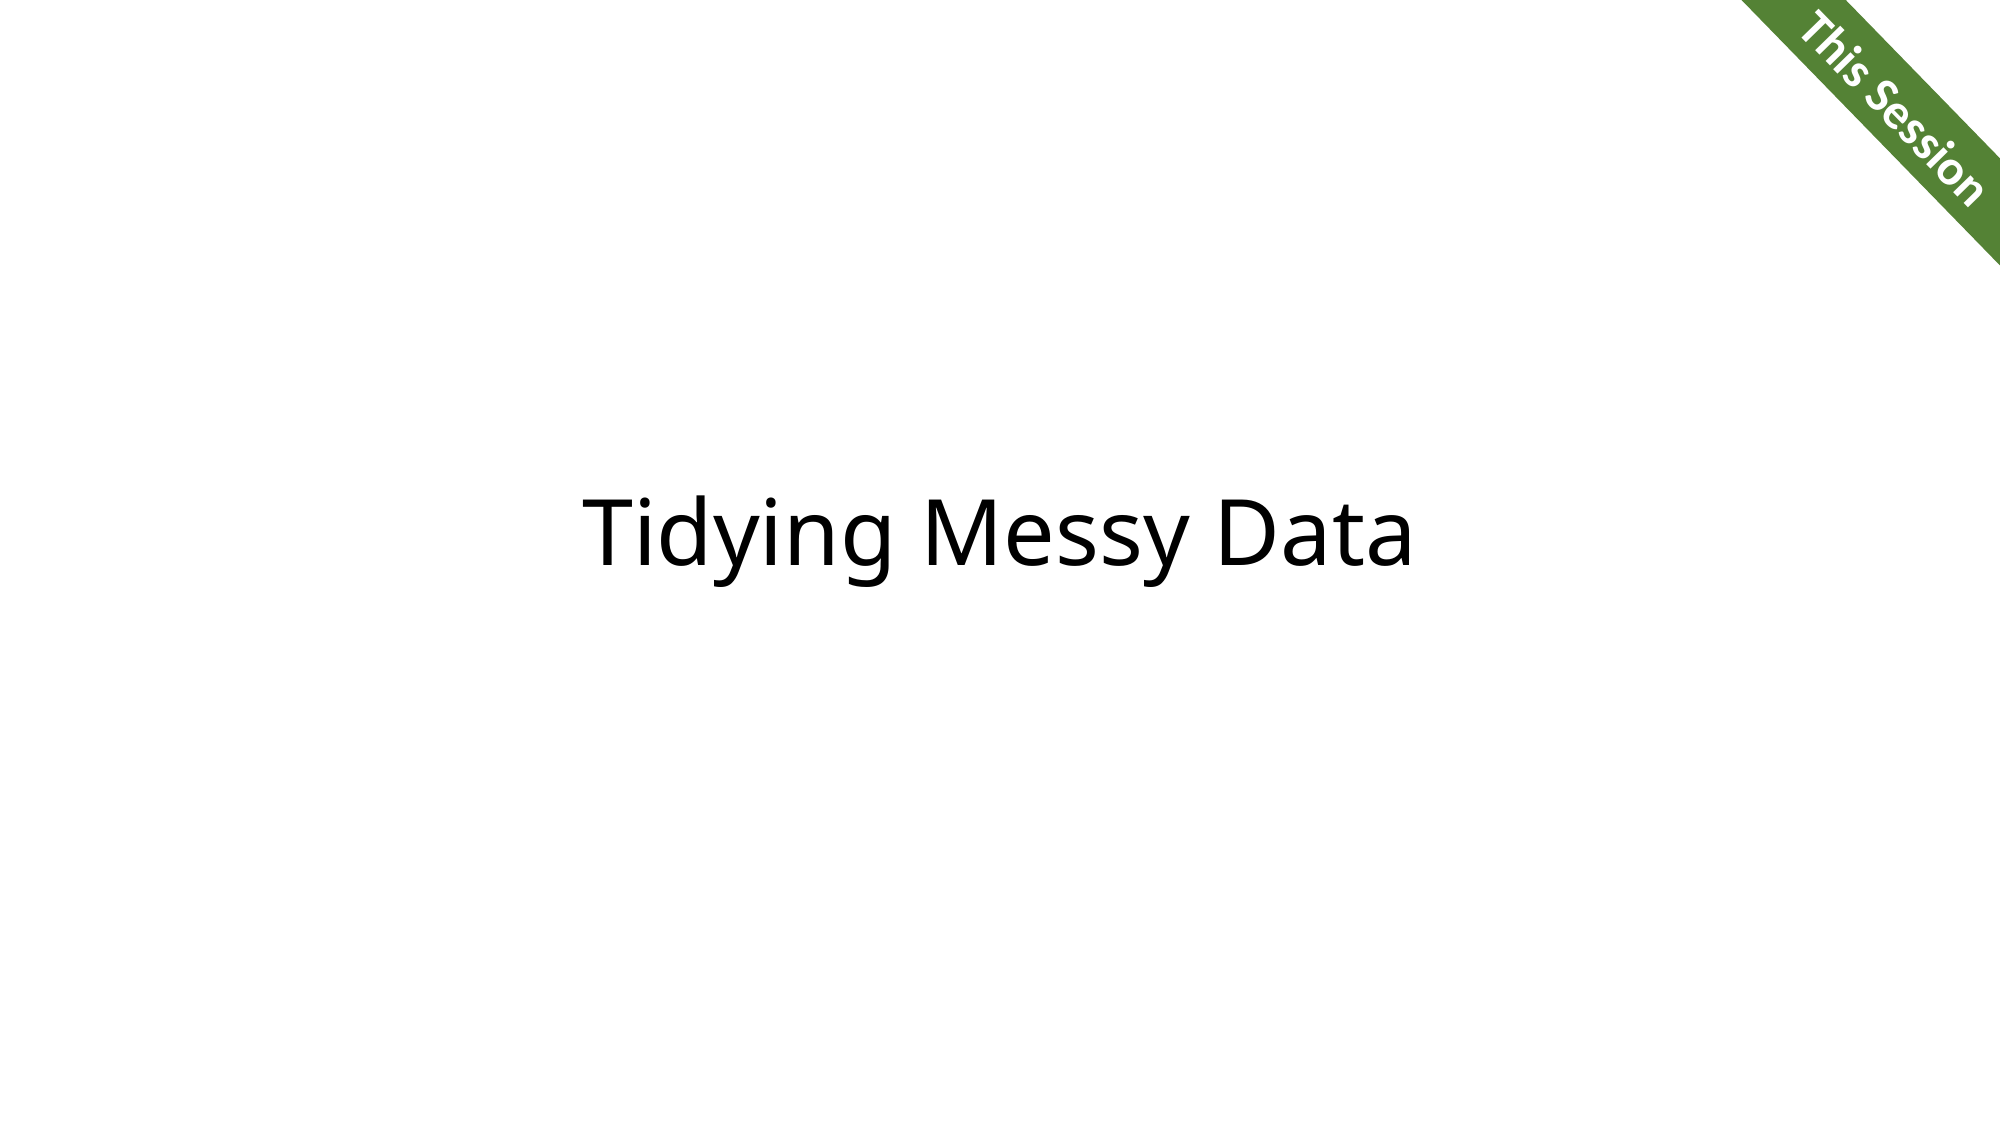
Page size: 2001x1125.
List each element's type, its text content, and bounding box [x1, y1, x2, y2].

title Tidying Messy Data [0, 427, 2000, 645]
text_box This Session [1741, 0, 2000, 266]
